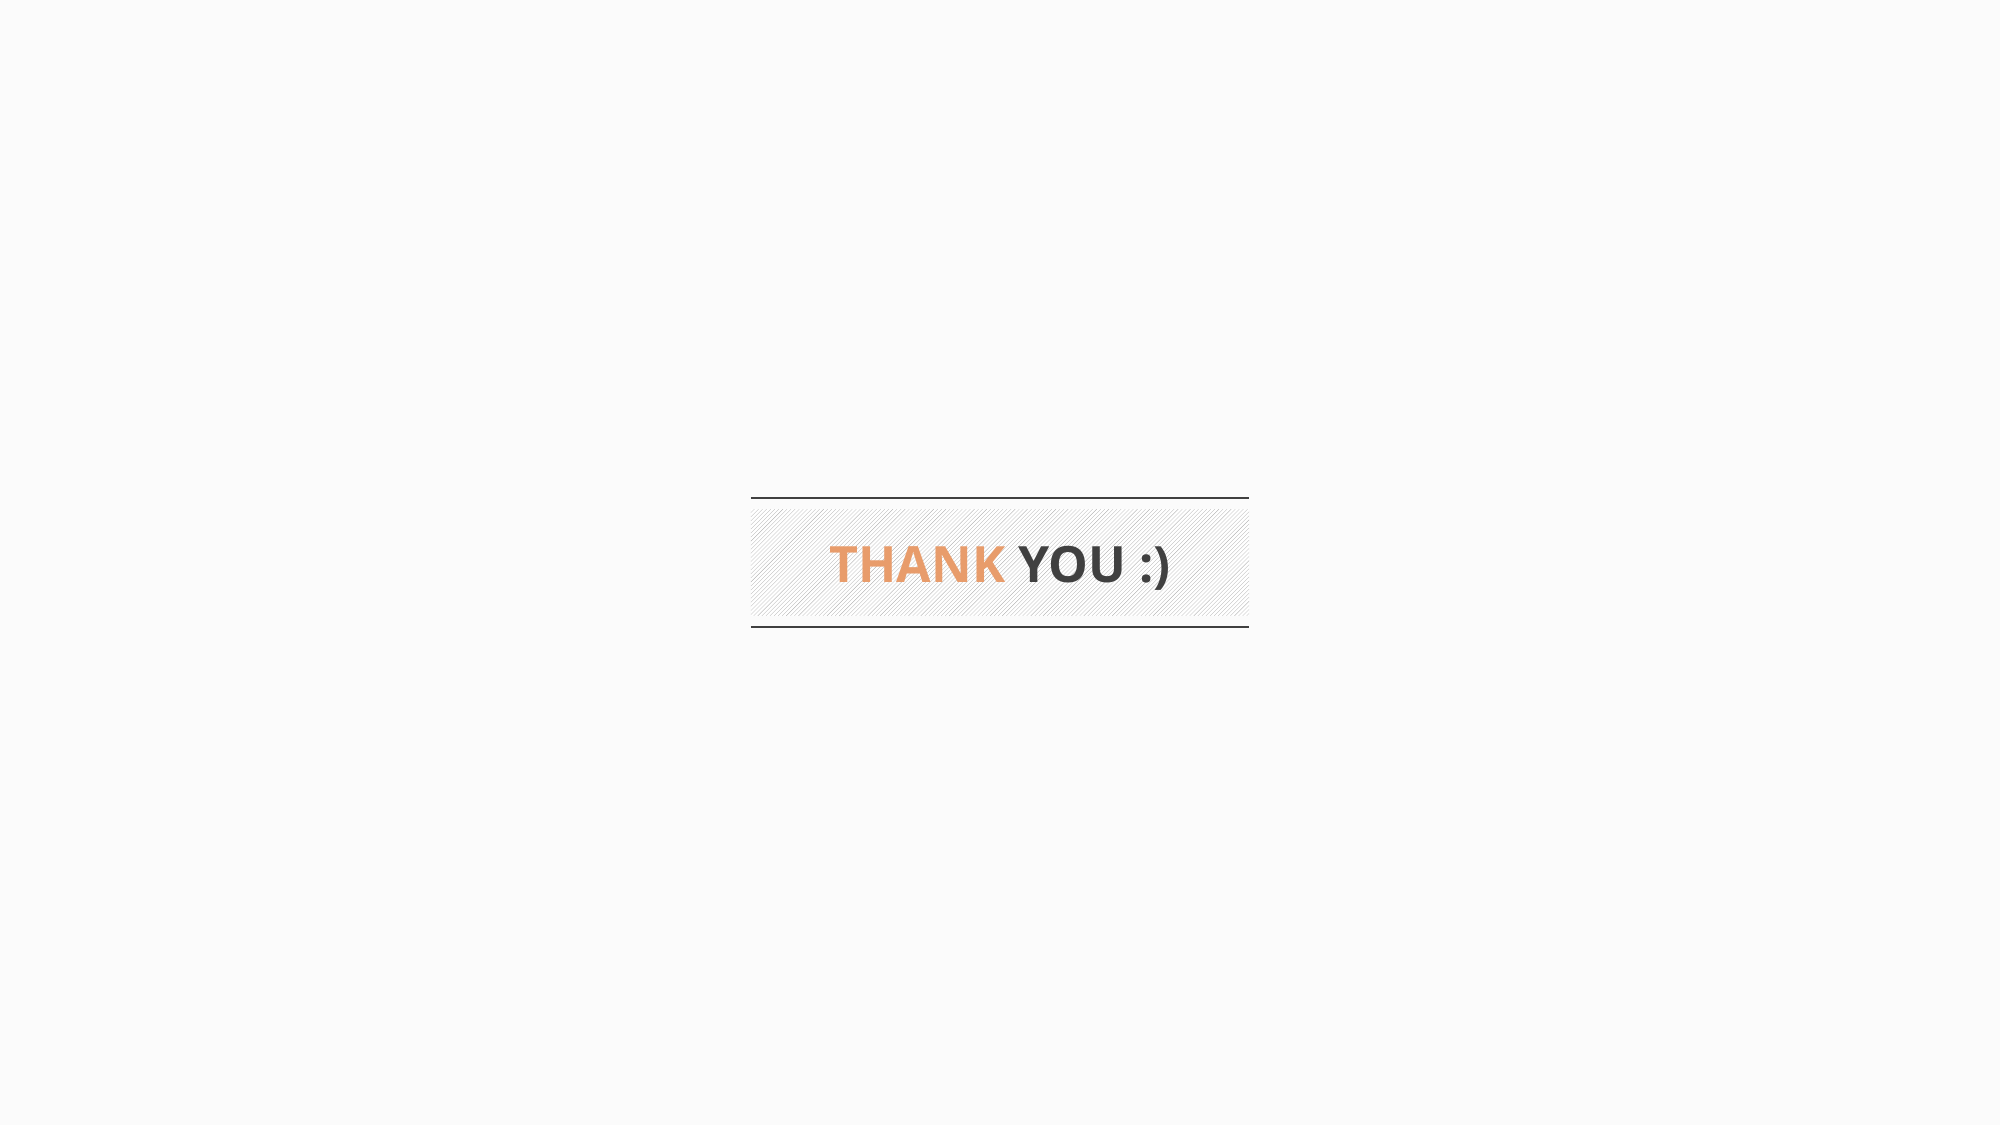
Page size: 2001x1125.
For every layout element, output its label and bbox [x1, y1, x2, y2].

text_box [750, 497, 1250, 628]
